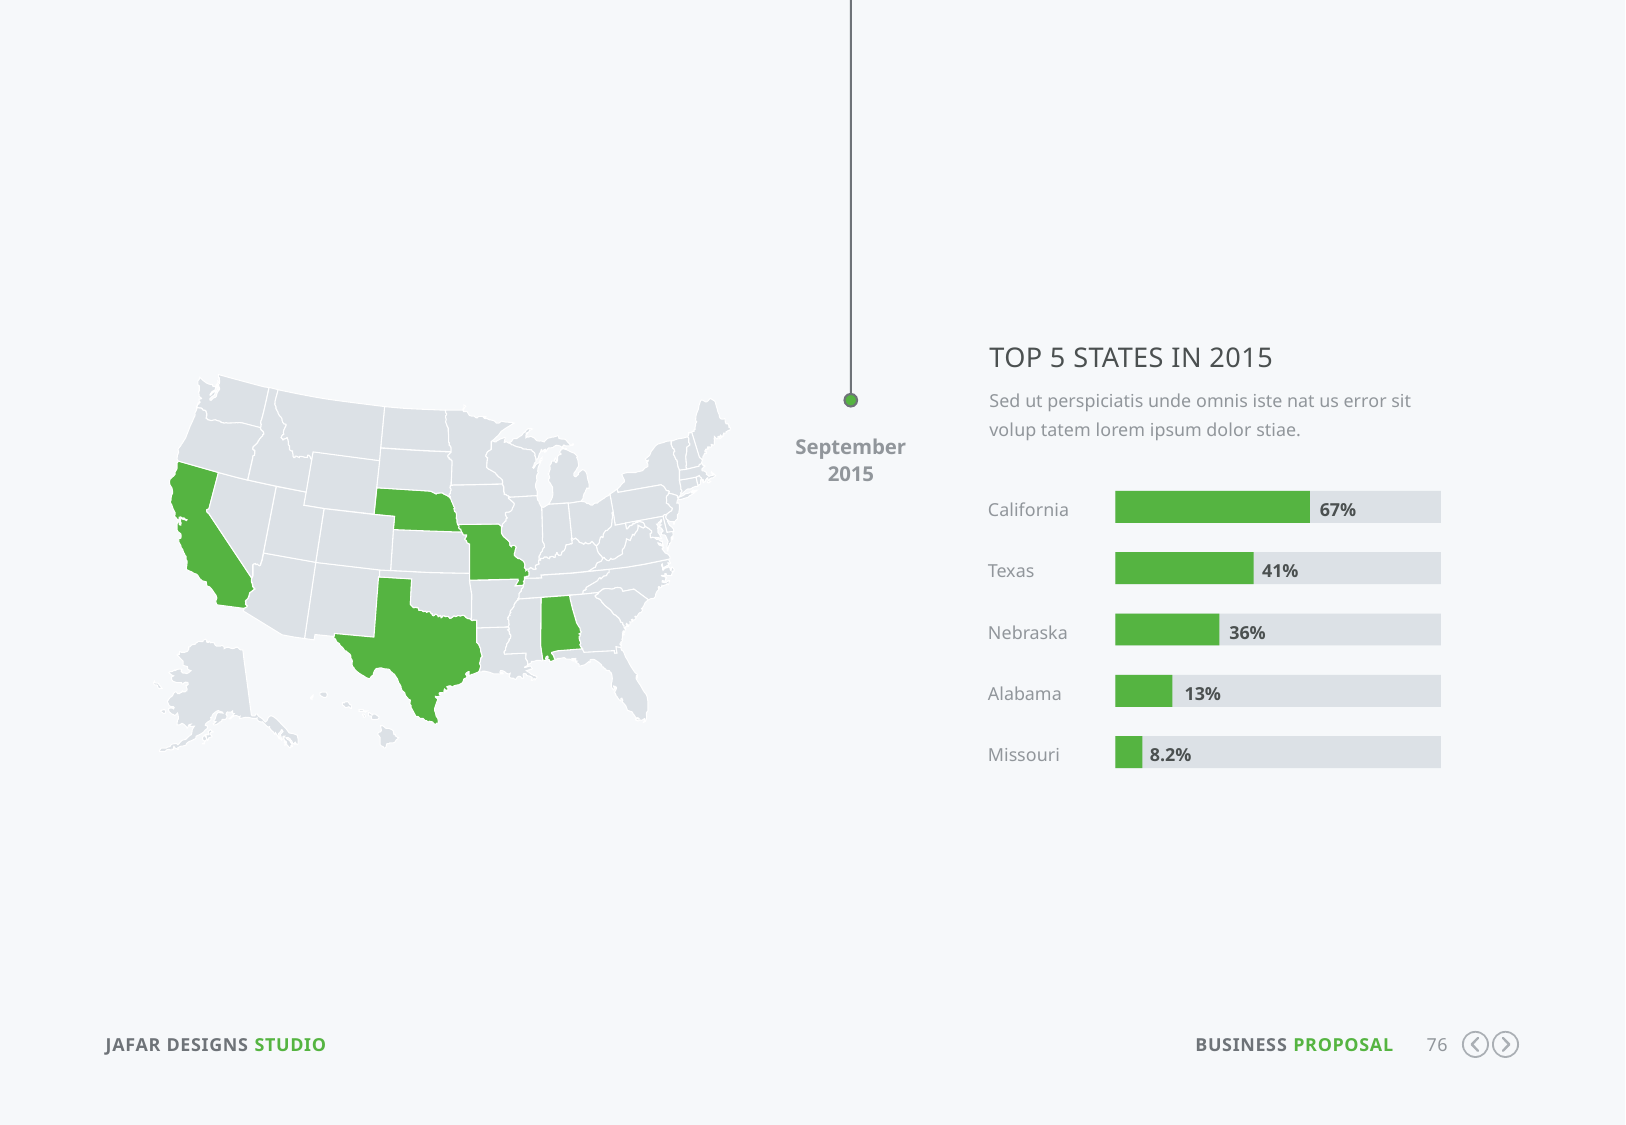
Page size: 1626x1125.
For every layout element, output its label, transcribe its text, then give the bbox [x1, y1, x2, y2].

text_box Sed ut perspiciatis unde omnis iste nat us error sit volup tatem lorem ipsum dolor stiae. [989, 381, 1441, 441]
text_box [843, 392, 859, 408]
text_box September 2015 [789, 430, 912, 486]
text_box Top 5 States in 2015 [989, 340, 1441, 373]
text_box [153, 374, 731, 752]
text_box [988, 490, 1442, 769]
